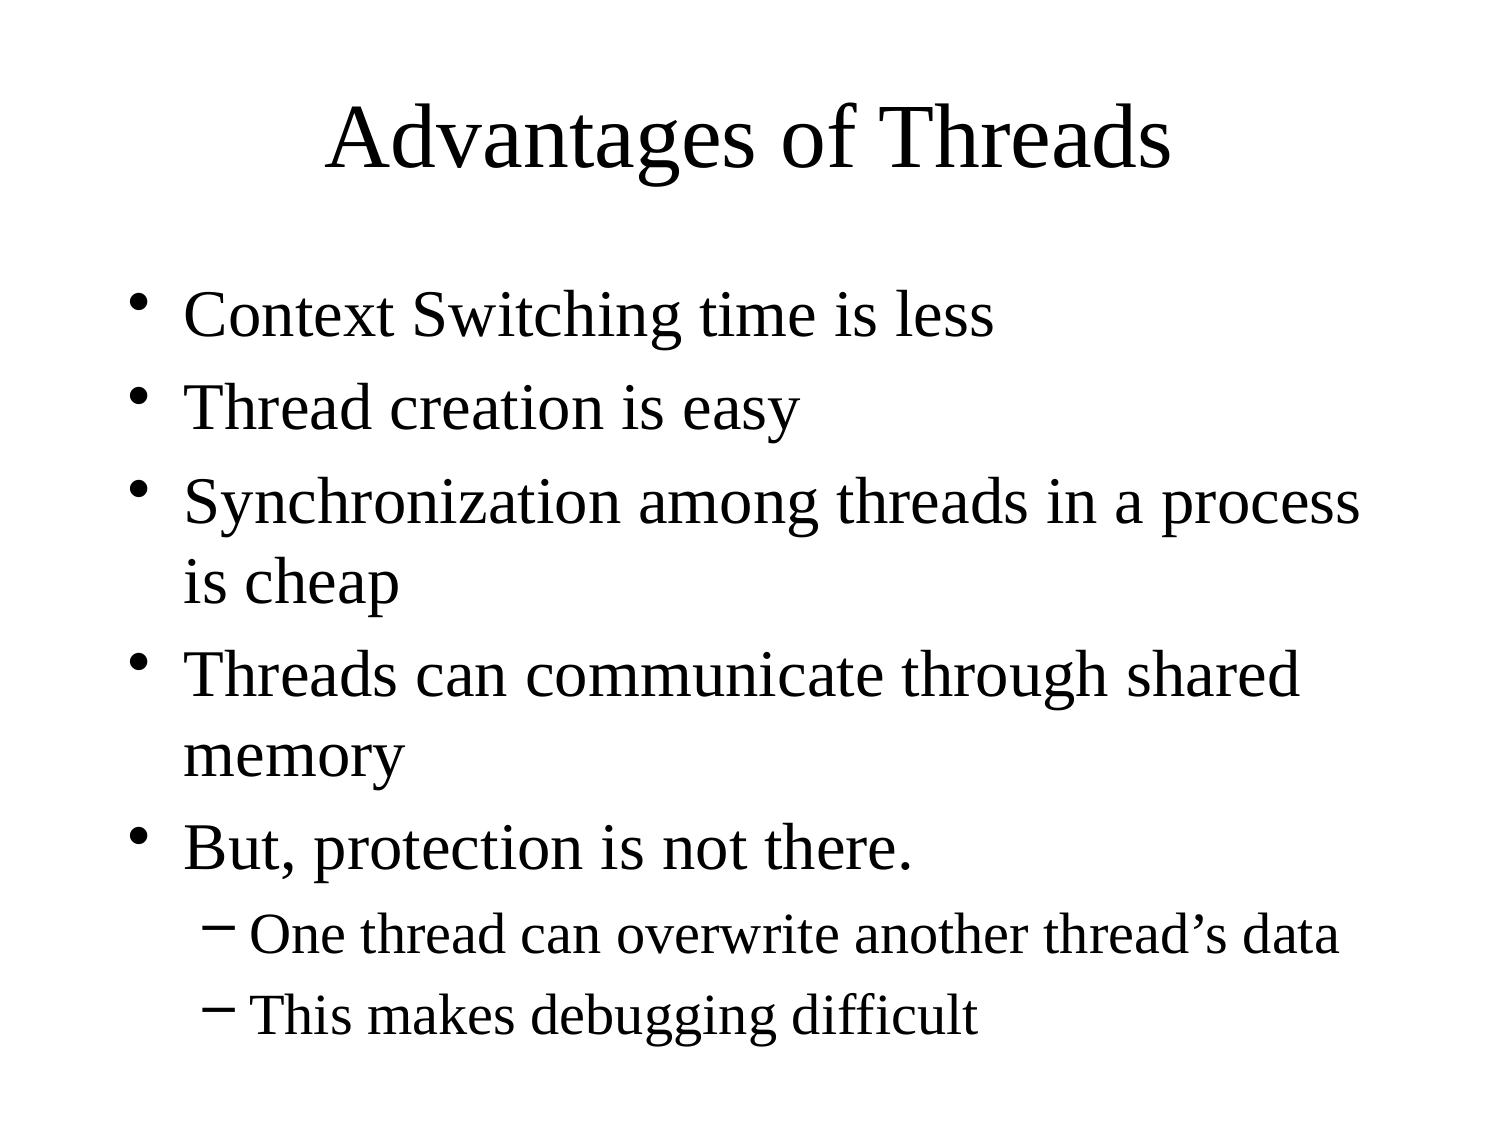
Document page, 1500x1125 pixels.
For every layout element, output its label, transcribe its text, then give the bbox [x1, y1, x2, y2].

title Advantages of Threads [112, 37, 1388, 225]
list Context Switching time is less Thread creation is easy Synchronization among threads in a process is cheap Threads can communicate through shared memory But, protection is not there. One thread can overwrite another thread’s data This makes debugging difficult [112, 262, 1388, 1088]
